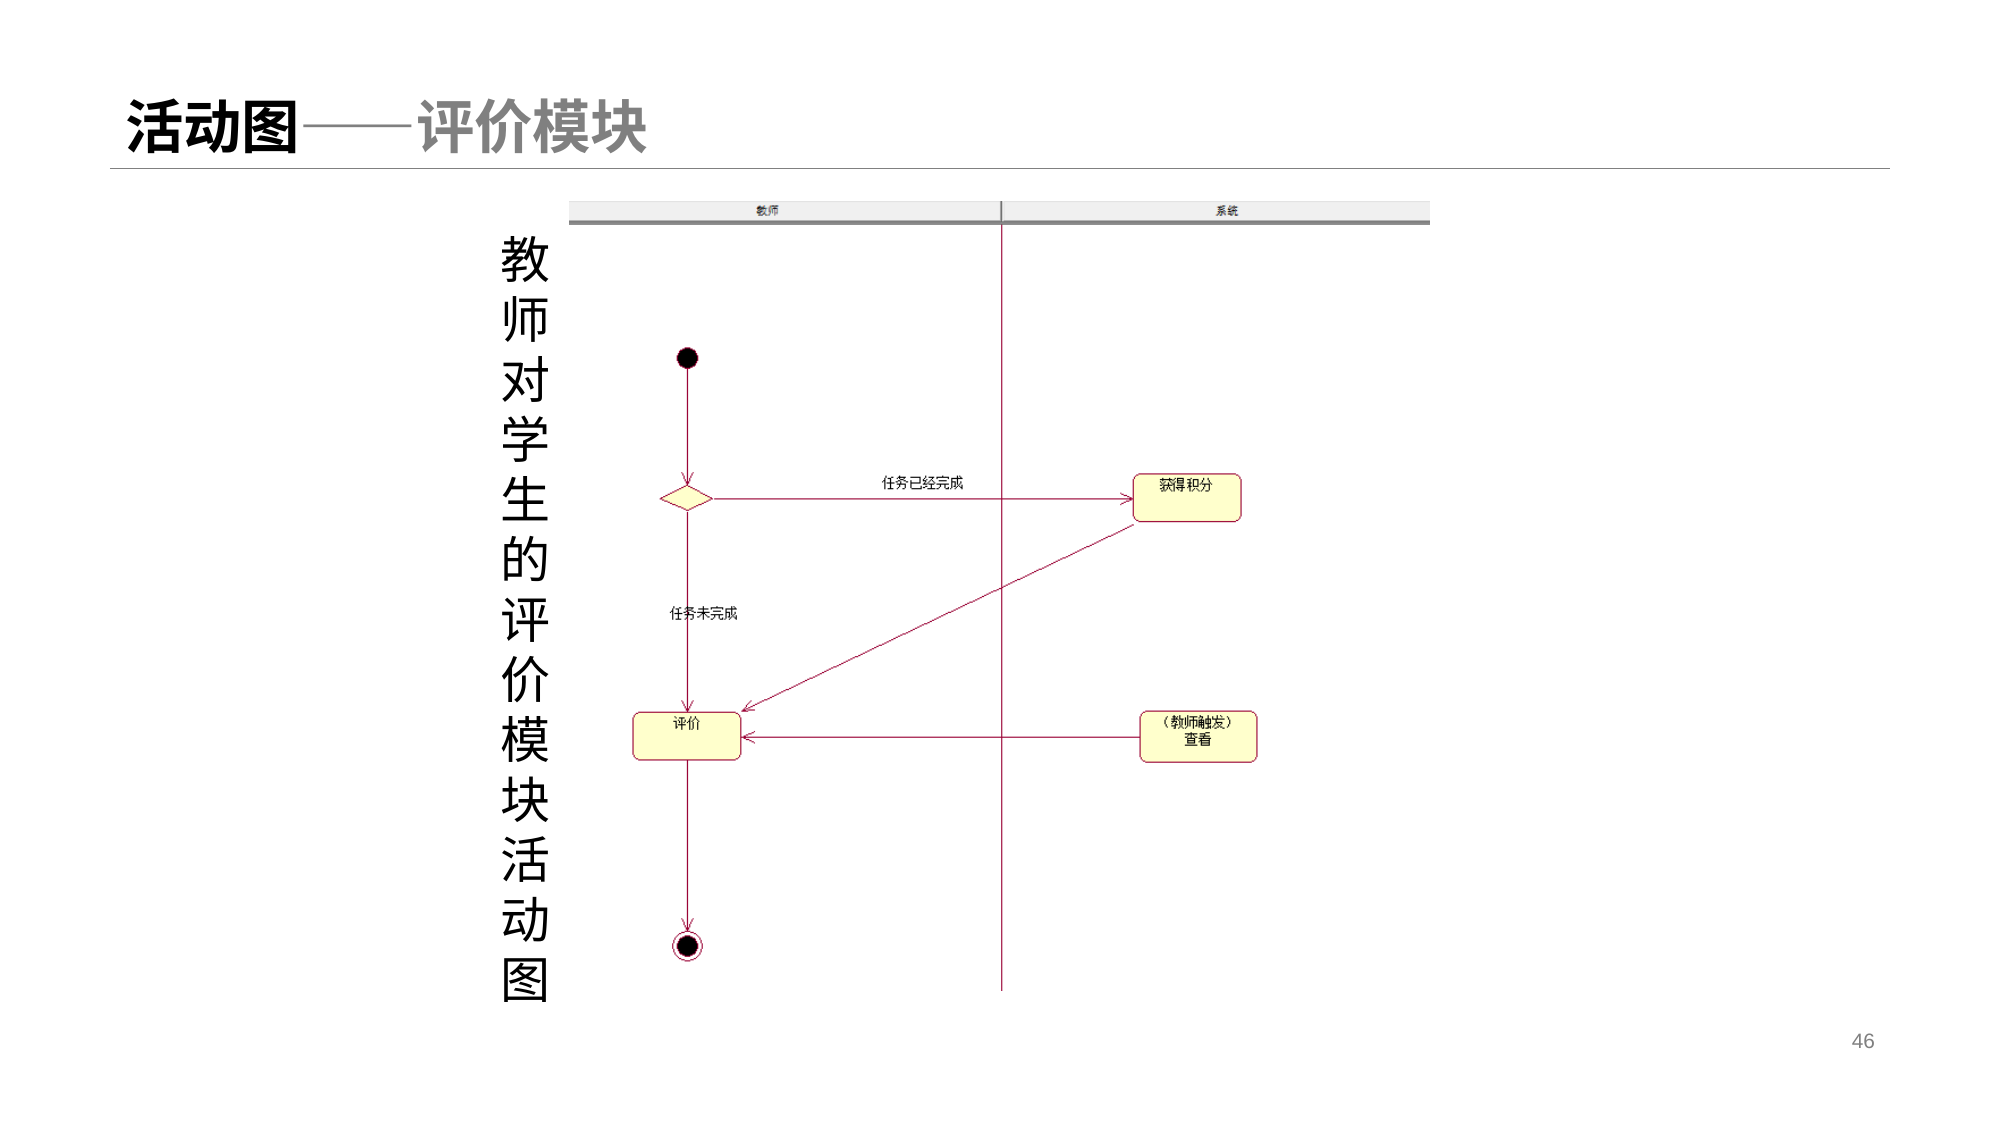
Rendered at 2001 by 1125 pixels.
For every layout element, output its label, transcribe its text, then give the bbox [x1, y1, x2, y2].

slide_number 46 [1412, 1023, 1890, 1058]
title 活动图——评价模块 [109, 0, 1890, 169]
text_box 教师对学生的评价模块活动图 [485, 220, 570, 1016]
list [569, 201, 1430, 991]
